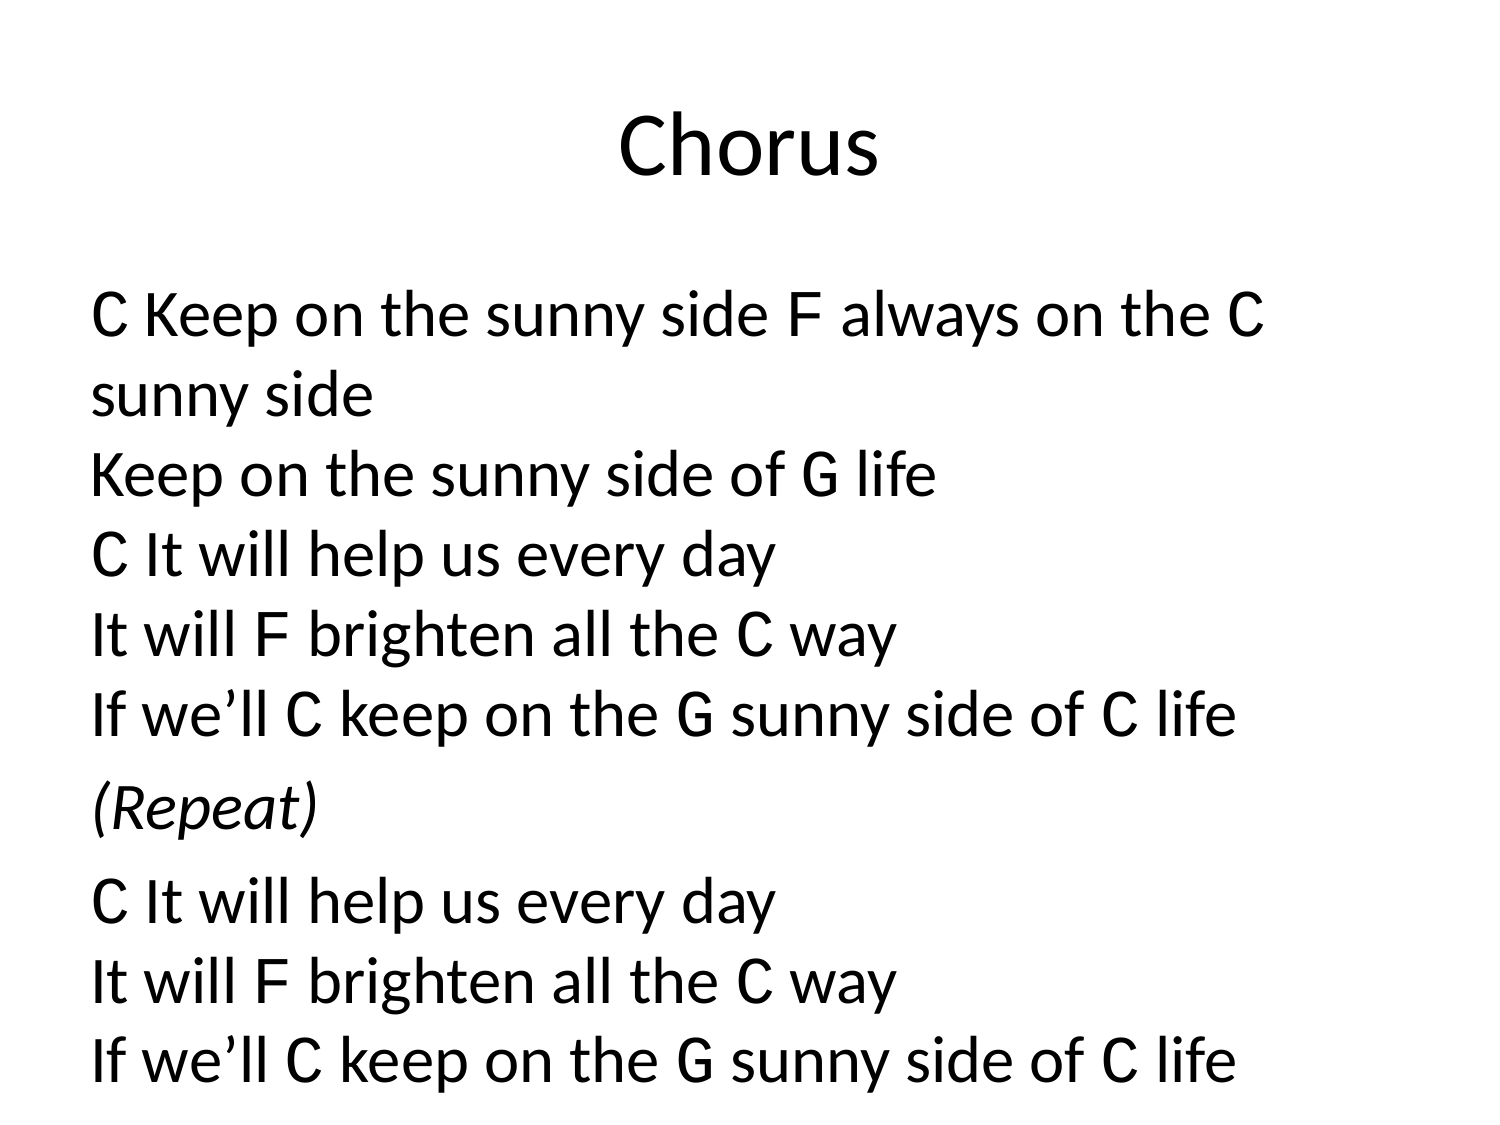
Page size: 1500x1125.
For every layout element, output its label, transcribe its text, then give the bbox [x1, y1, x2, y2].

title Chorus [75, 45, 1425, 233]
list C Keep on the sunny side F always on the C sunny side Keep on the sunny side of G life C It will help us every day It will F brighten all the C way If we’ll C keep on the G sunny side of C life (Repeat) C It will help us every day It will F brighten all the C way If we’ll C keep on the G sunny side of C life (Fade out [75, 262, 1425, 1005]
